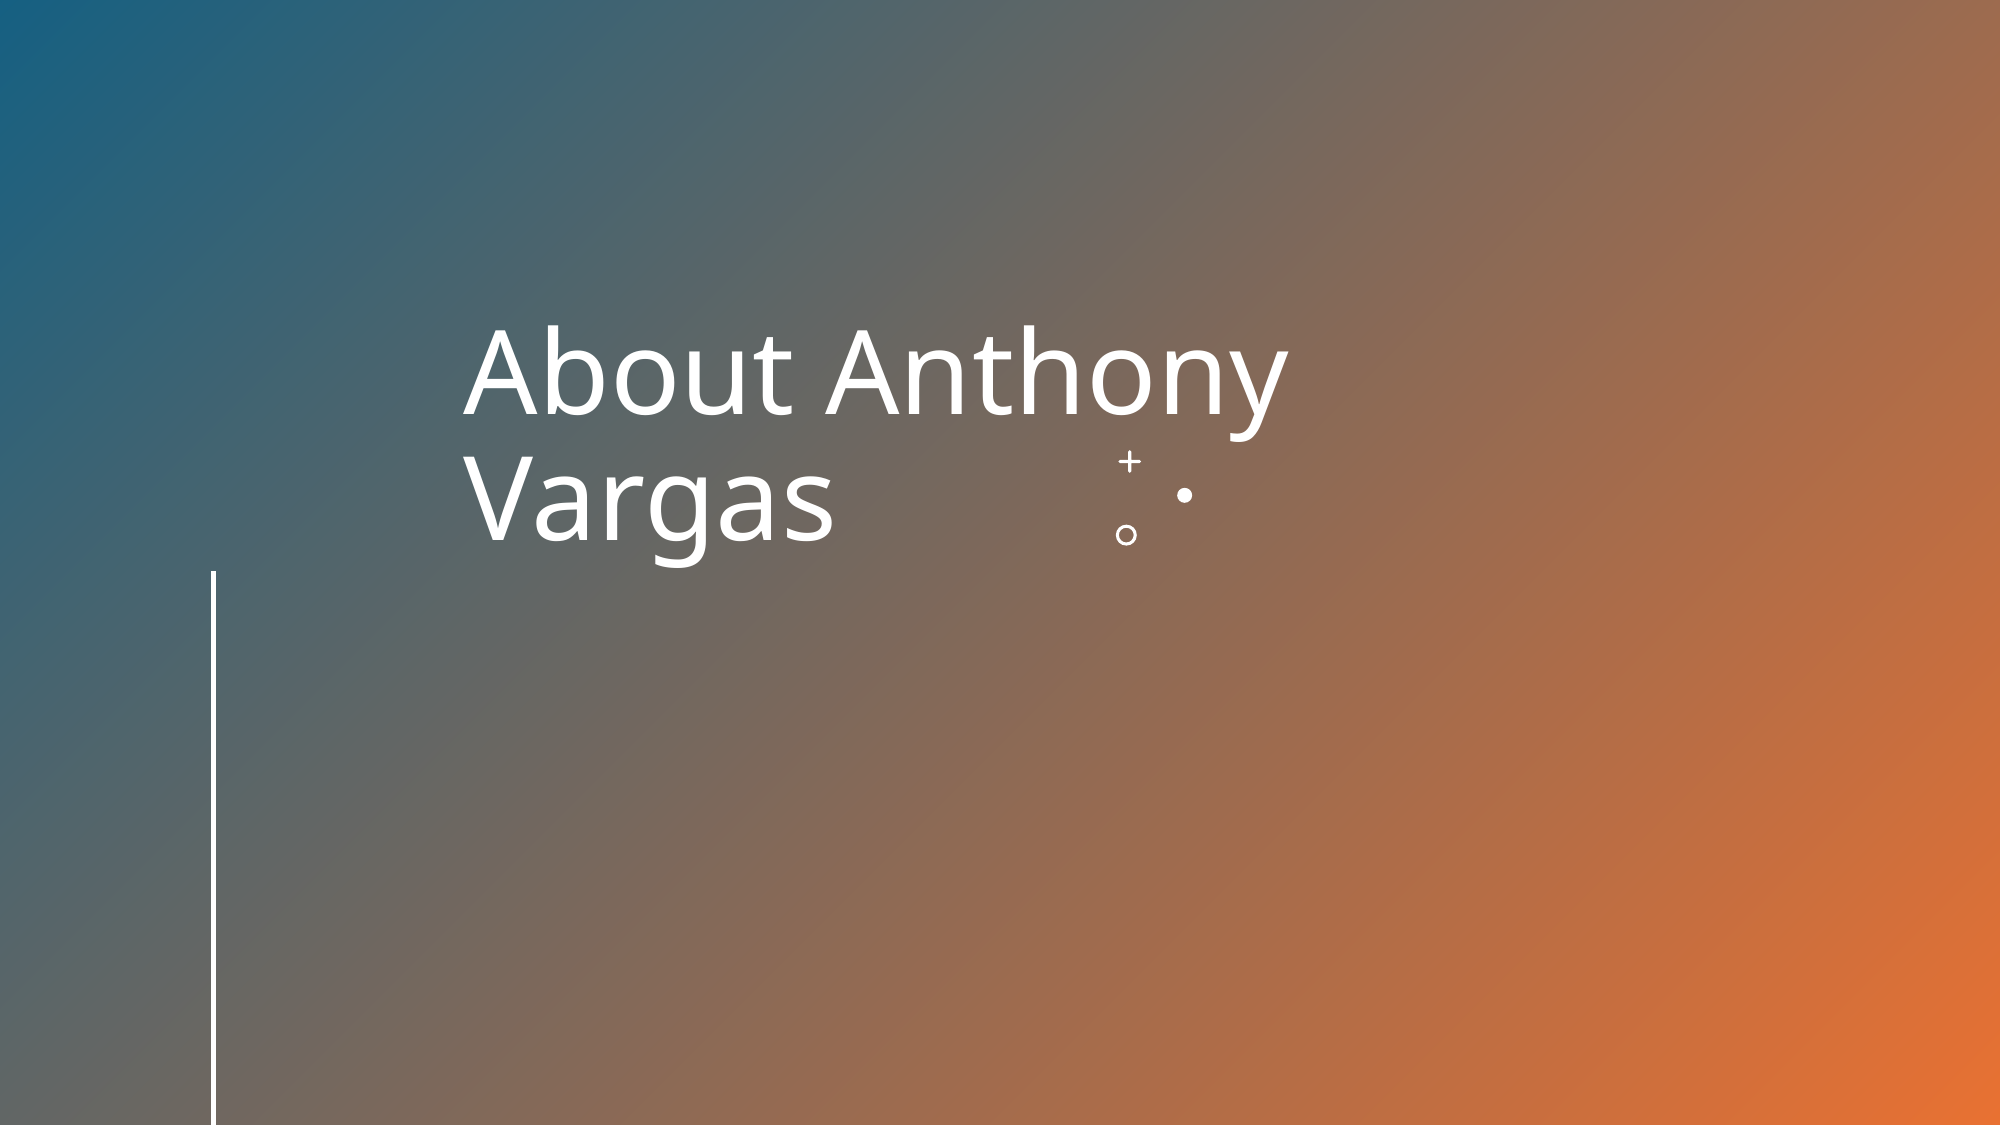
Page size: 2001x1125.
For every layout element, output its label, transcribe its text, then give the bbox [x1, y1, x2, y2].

text_box [1118, 450, 1142, 473]
title About Anthony Vargas [448, 107, 1551, 574]
text_box [0, 0, 2000, 1125]
text_box [1177, 487, 1193, 503]
text_box [1115, 524, 1137, 546]
